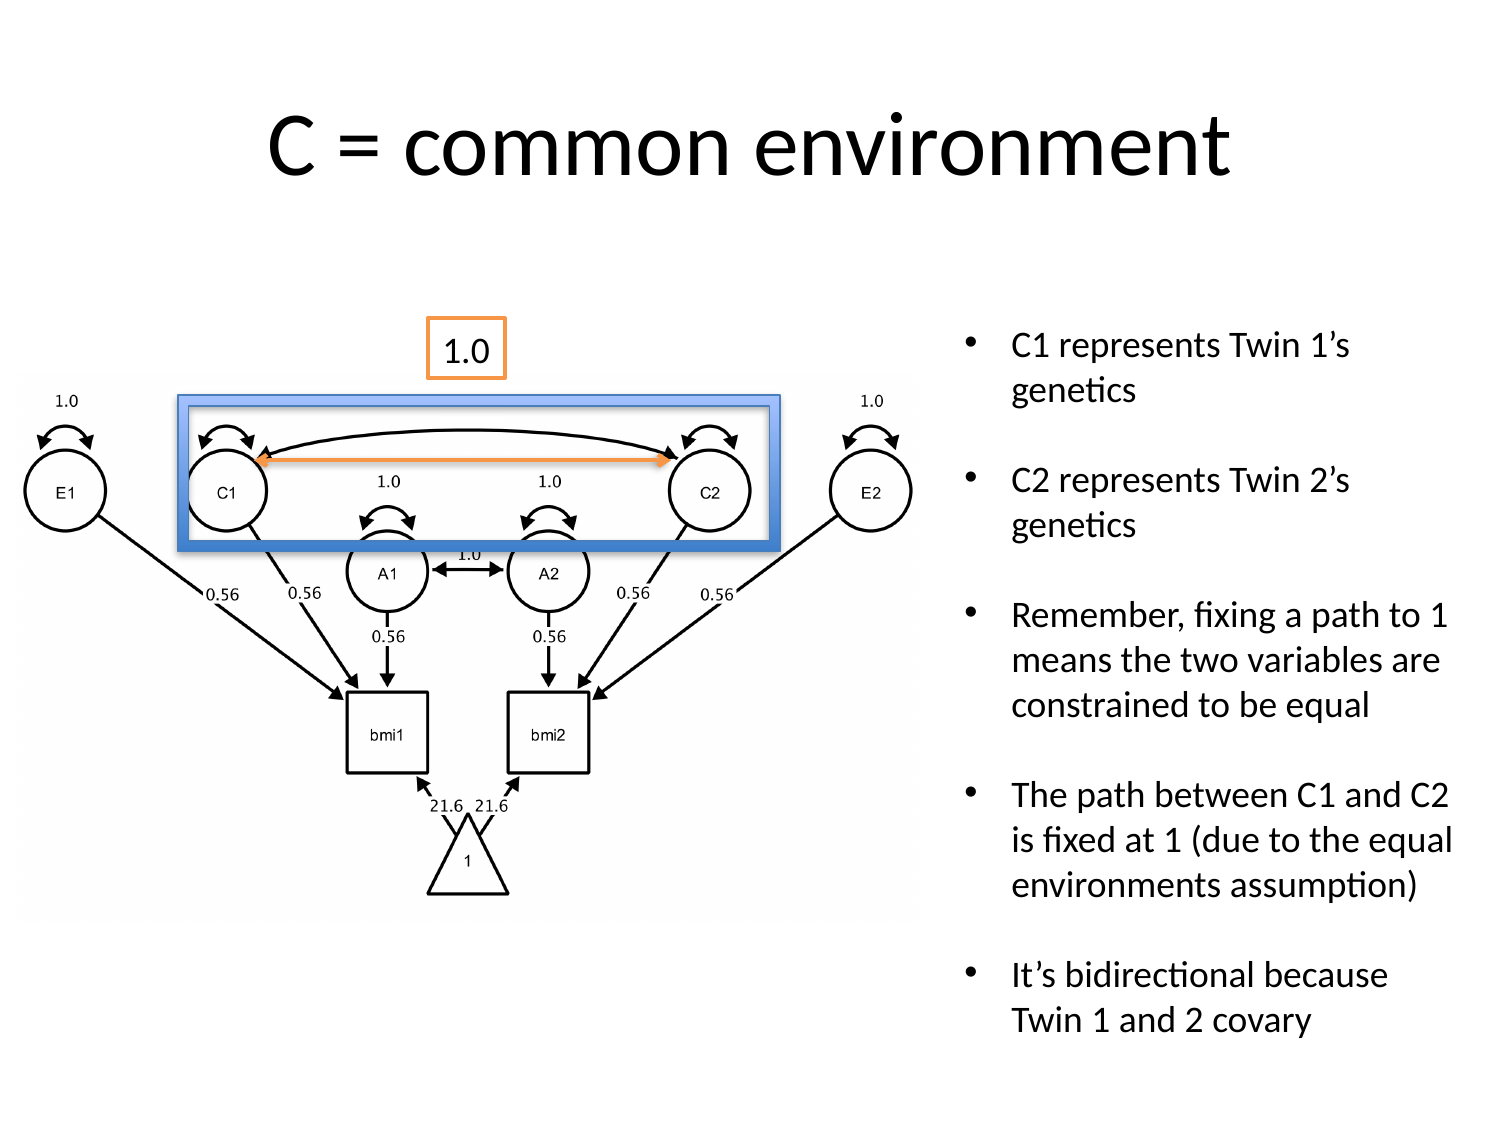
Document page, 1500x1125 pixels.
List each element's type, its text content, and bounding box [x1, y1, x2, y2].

title C = common environment [75, 45, 1425, 233]
text_box C1 represents Twin 1’s genetics C2 represents Twin 2’s genetics Remember, fixing a path to 1 means the two variables are constrained to be equal The path between C1 and C2 is fixed at 1 (due to the equal environments assumption) It’s bidirectional because Twin 1 and 2 covary [949, 312, 1470, 1047]
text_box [17, 318, 919, 923]
